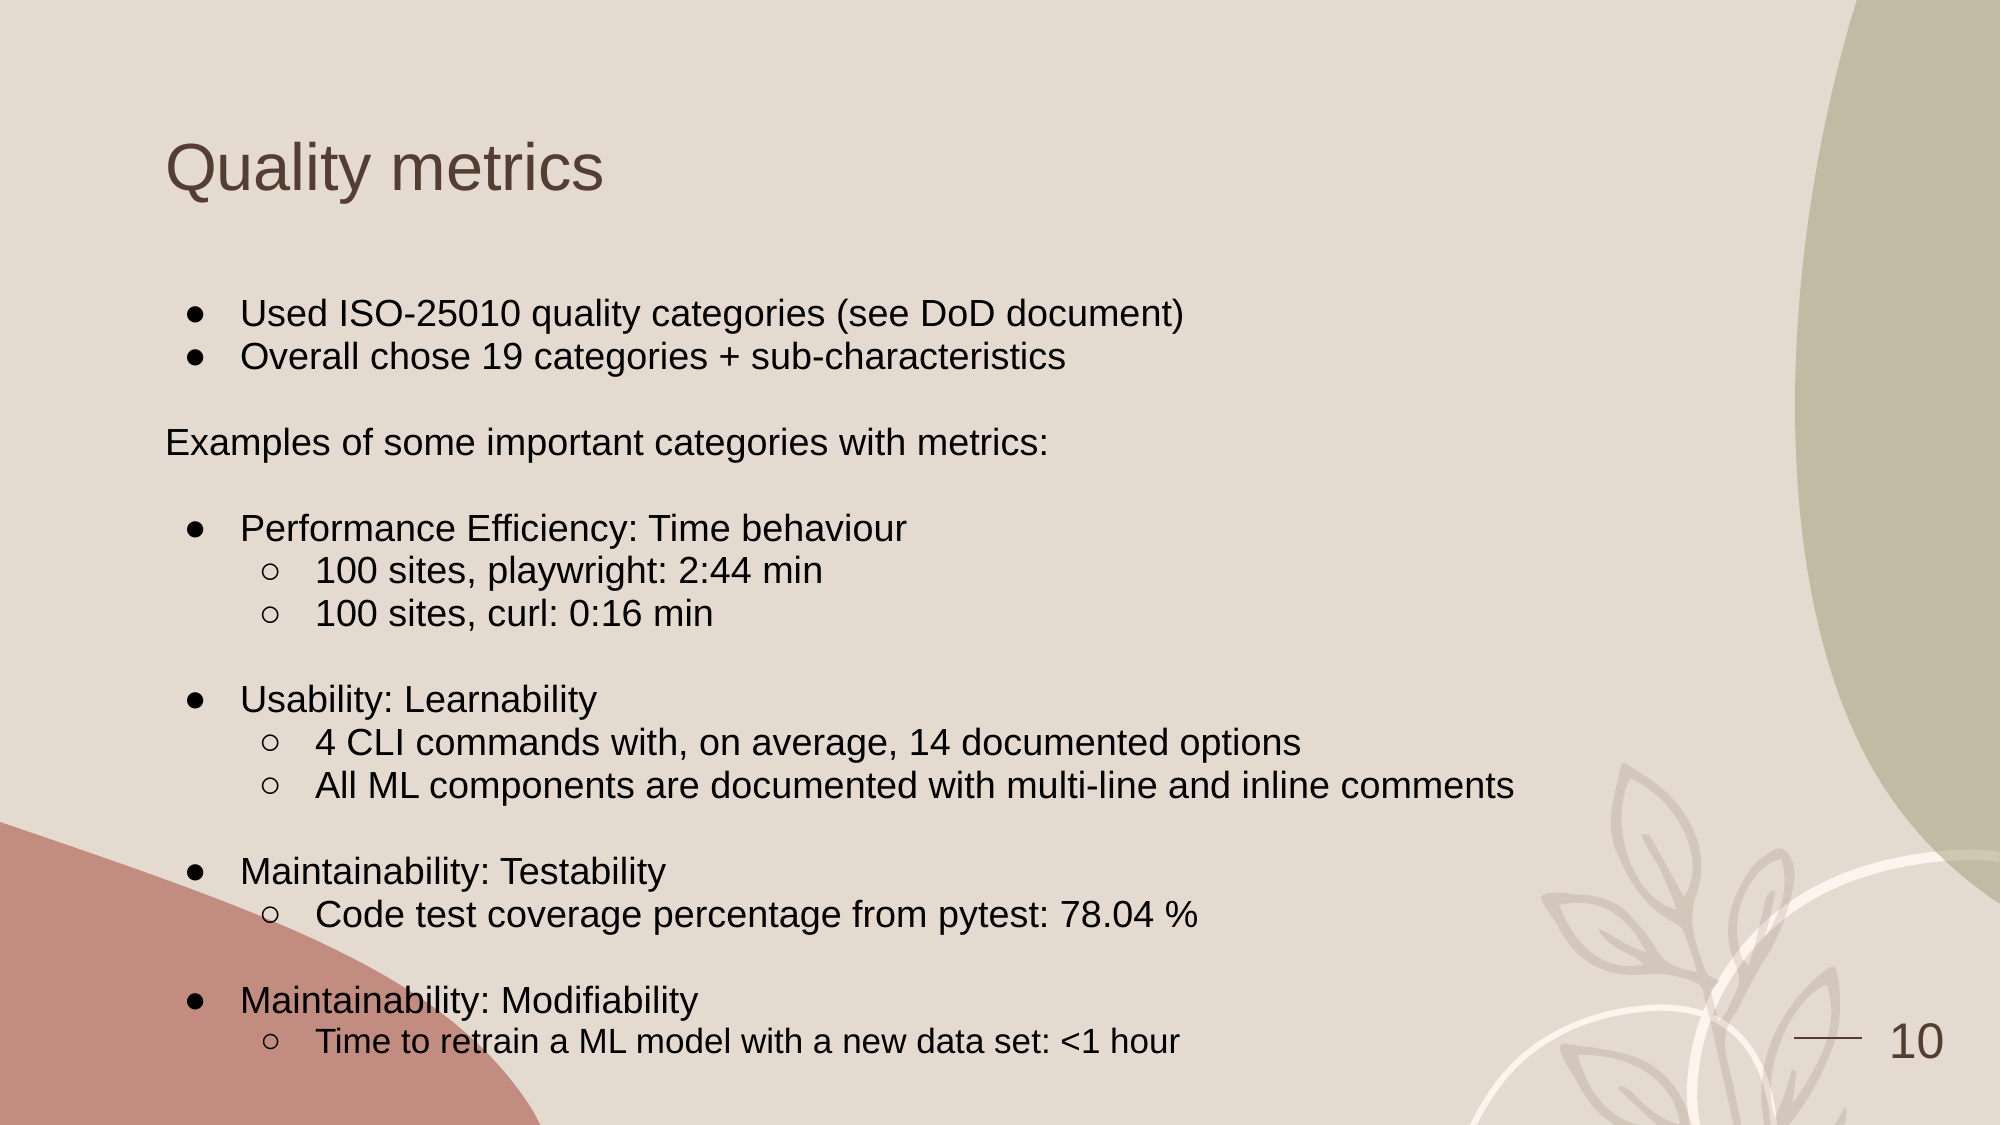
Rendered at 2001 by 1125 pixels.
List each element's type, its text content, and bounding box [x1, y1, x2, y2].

title Quality metrics [150, 62, 1386, 213]
list Used ISO-25010 quality categories (see DoD document) Overall chose 19 categories + sub-characteristics Examples of some important categories with metrics: Performance Efficiency: Time behaviour 100 sites, playwright: 2:44 min 100 sites, curl: 0:16 min Usability: Learnability 4 CLI commands with, on average, 14 documented options All ML components are documented with multi-line and inline comments Maintainability: Testability Code test coverage percentage from pytest: 78.04 % Maintainability: Modifiability Time to retrain a ML model with a new data set: <1 hour [150, 284, 1538, 1046]
slide_number ‹#› [1862, 964, 1971, 1112]
